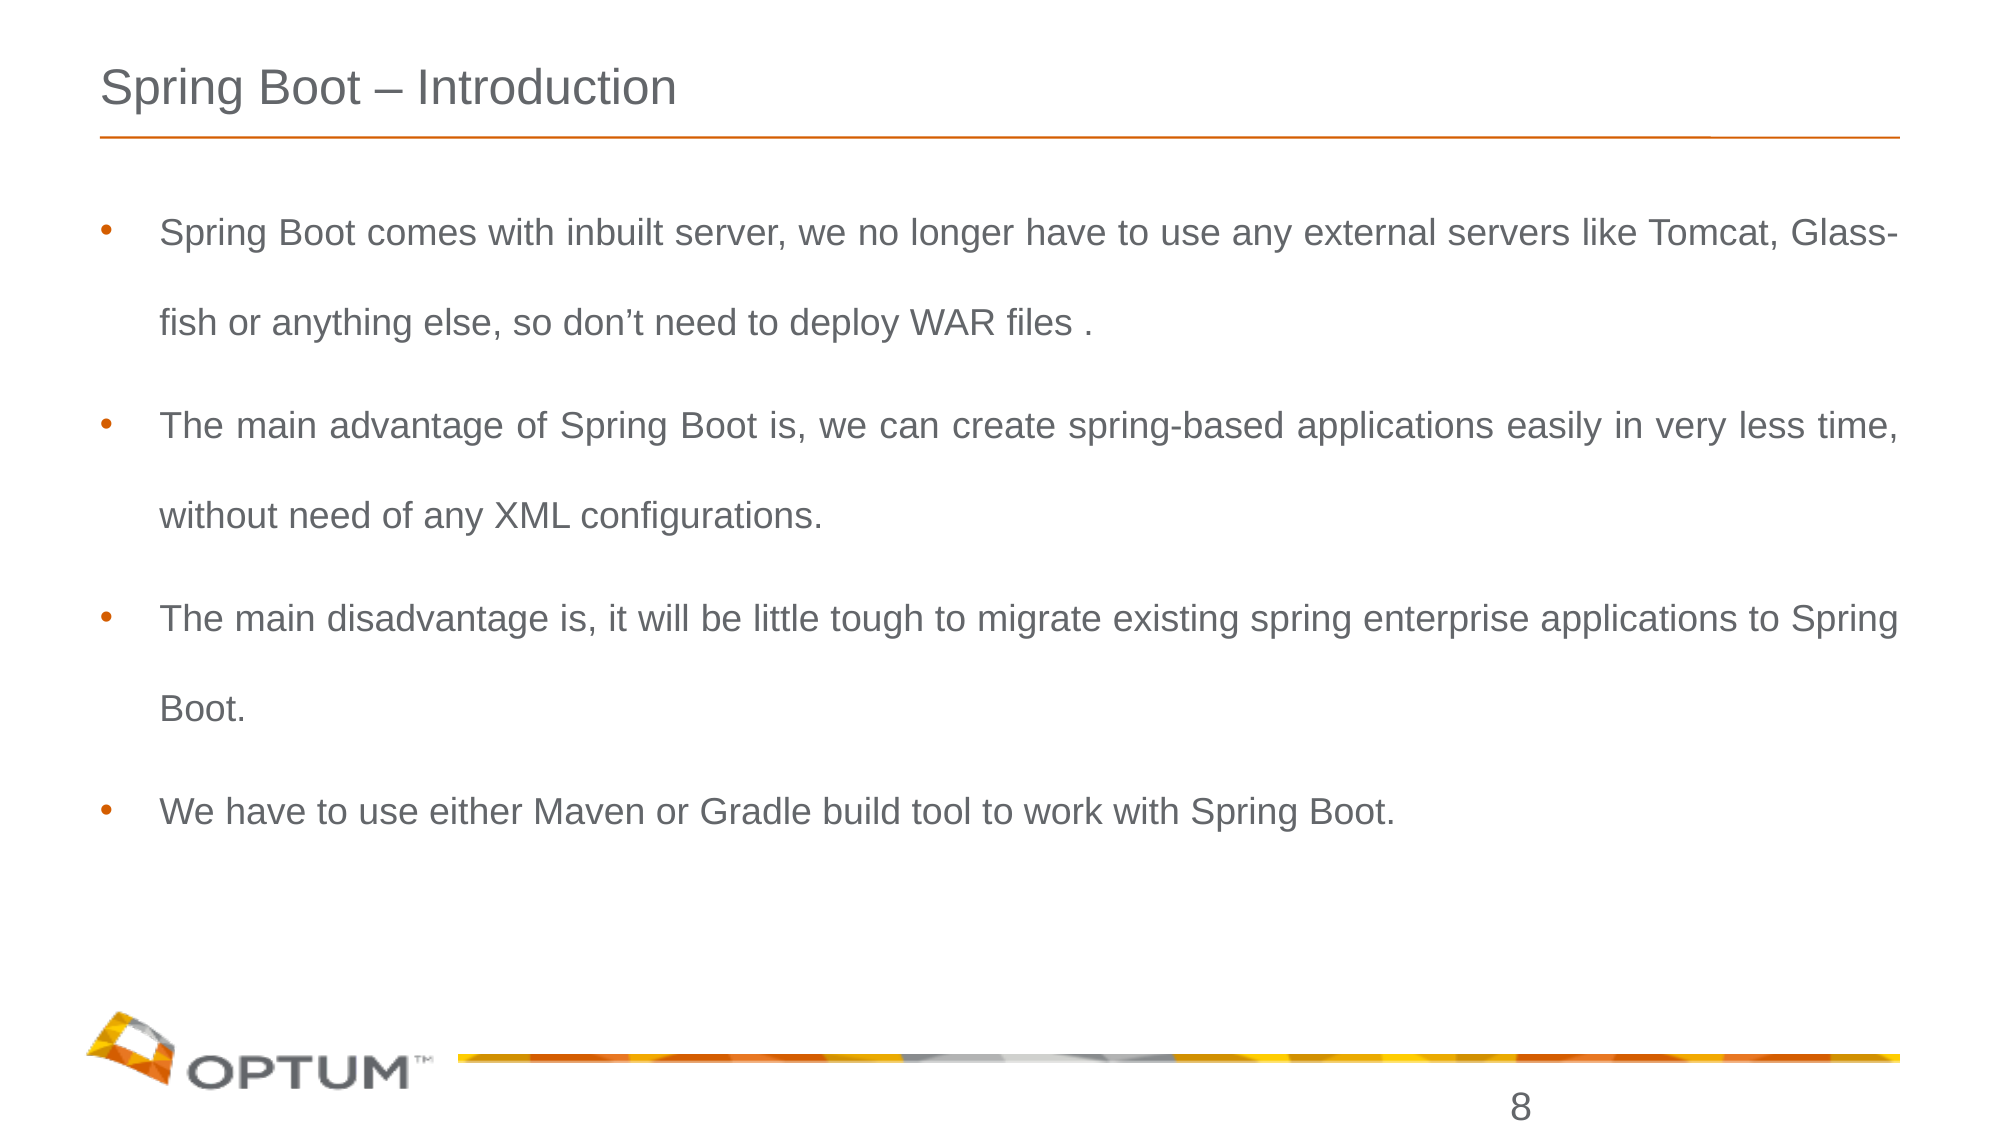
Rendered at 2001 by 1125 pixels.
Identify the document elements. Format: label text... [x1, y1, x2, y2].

title Spring Boot – Introduction [99, 82, 1900, 160]
picture [458, 1054, 1900, 1063]
slide_number 8 [1495, 1073, 1562, 1099]
list Spring Boot comes with inbuilt server, we no longer have to use any external servers like Tomcat, Glass-fish or anything else, so don’t need to deploy WAR files . The main advantage of Spring Boot is, we can create spring-based applications easily in very less time, without need of any XML configurations. The main disadvantage is, it will be little tough to migrate existing spring enterprise applications to Spring Boot. We have to use either Maven or Gradle build tool to work with Spring Boot. [99, 162, 1900, 991]
picture [83, 1009, 436, 1092]
